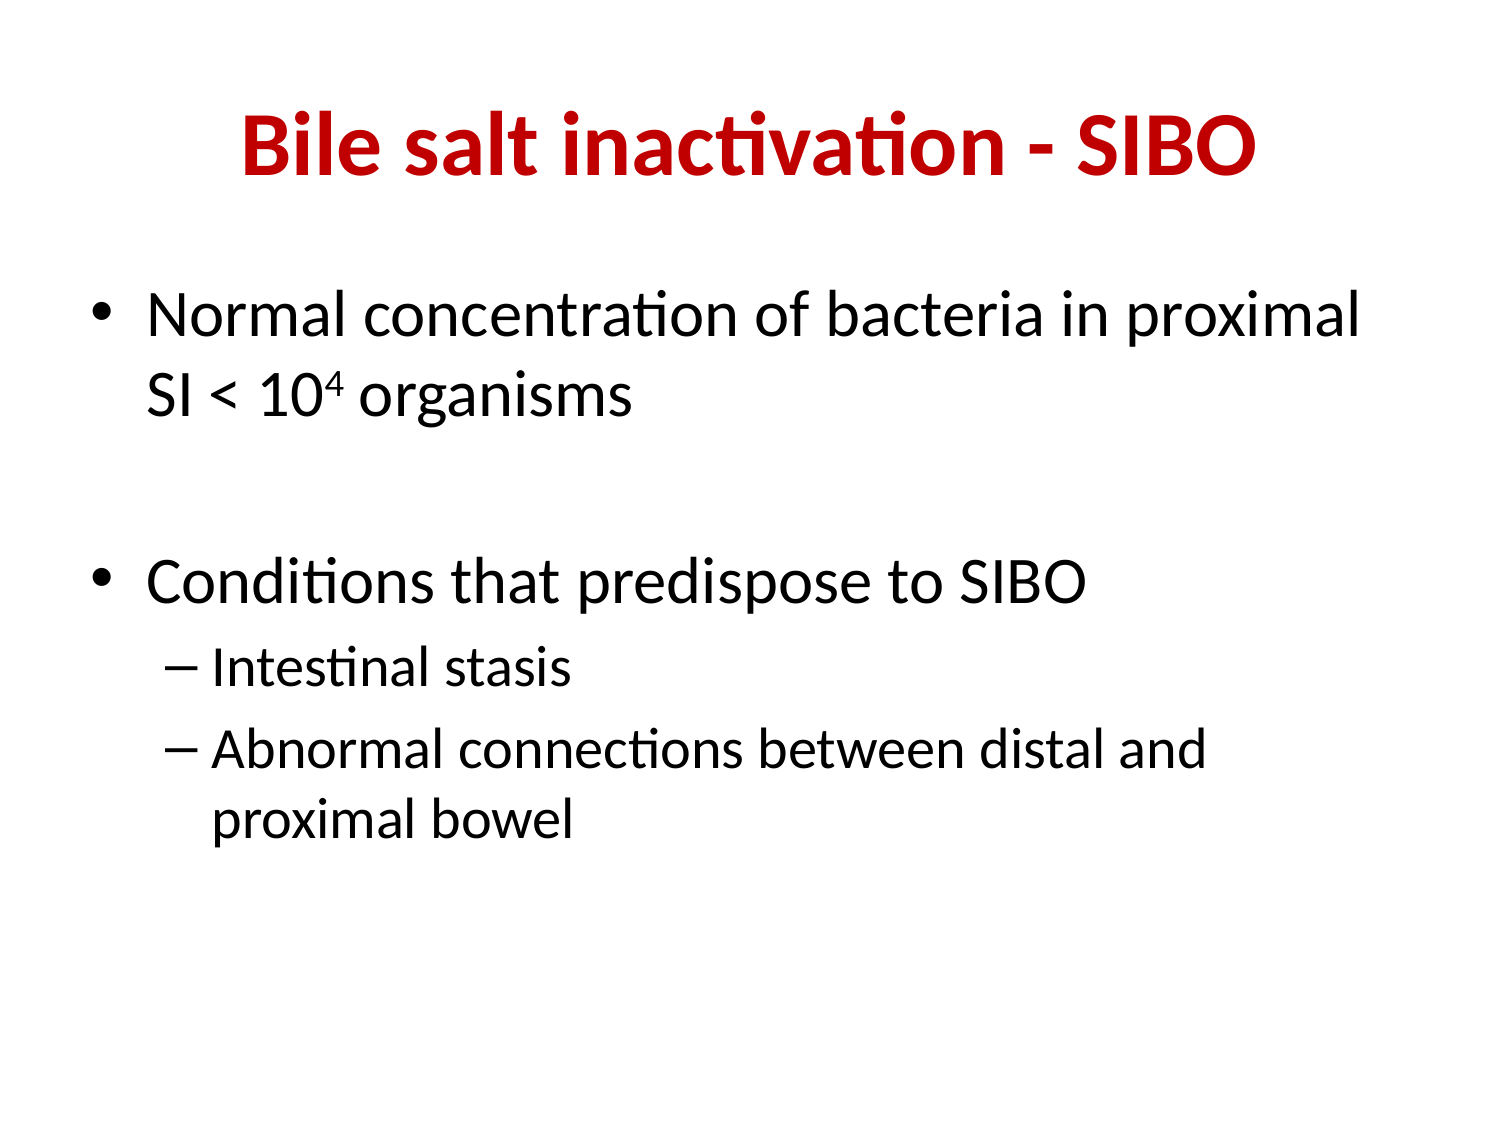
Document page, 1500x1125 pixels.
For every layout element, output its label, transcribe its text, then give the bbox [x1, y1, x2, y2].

list Normal concentration of bacteria in proximal SI < 104 organisms Conditions that predispose to SIBO Intestinal stasis Abnormal connections between distal and proximal bowel [75, 262, 1425, 1005]
title Bile salt inactivation - SIBO [75, 45, 1425, 233]
